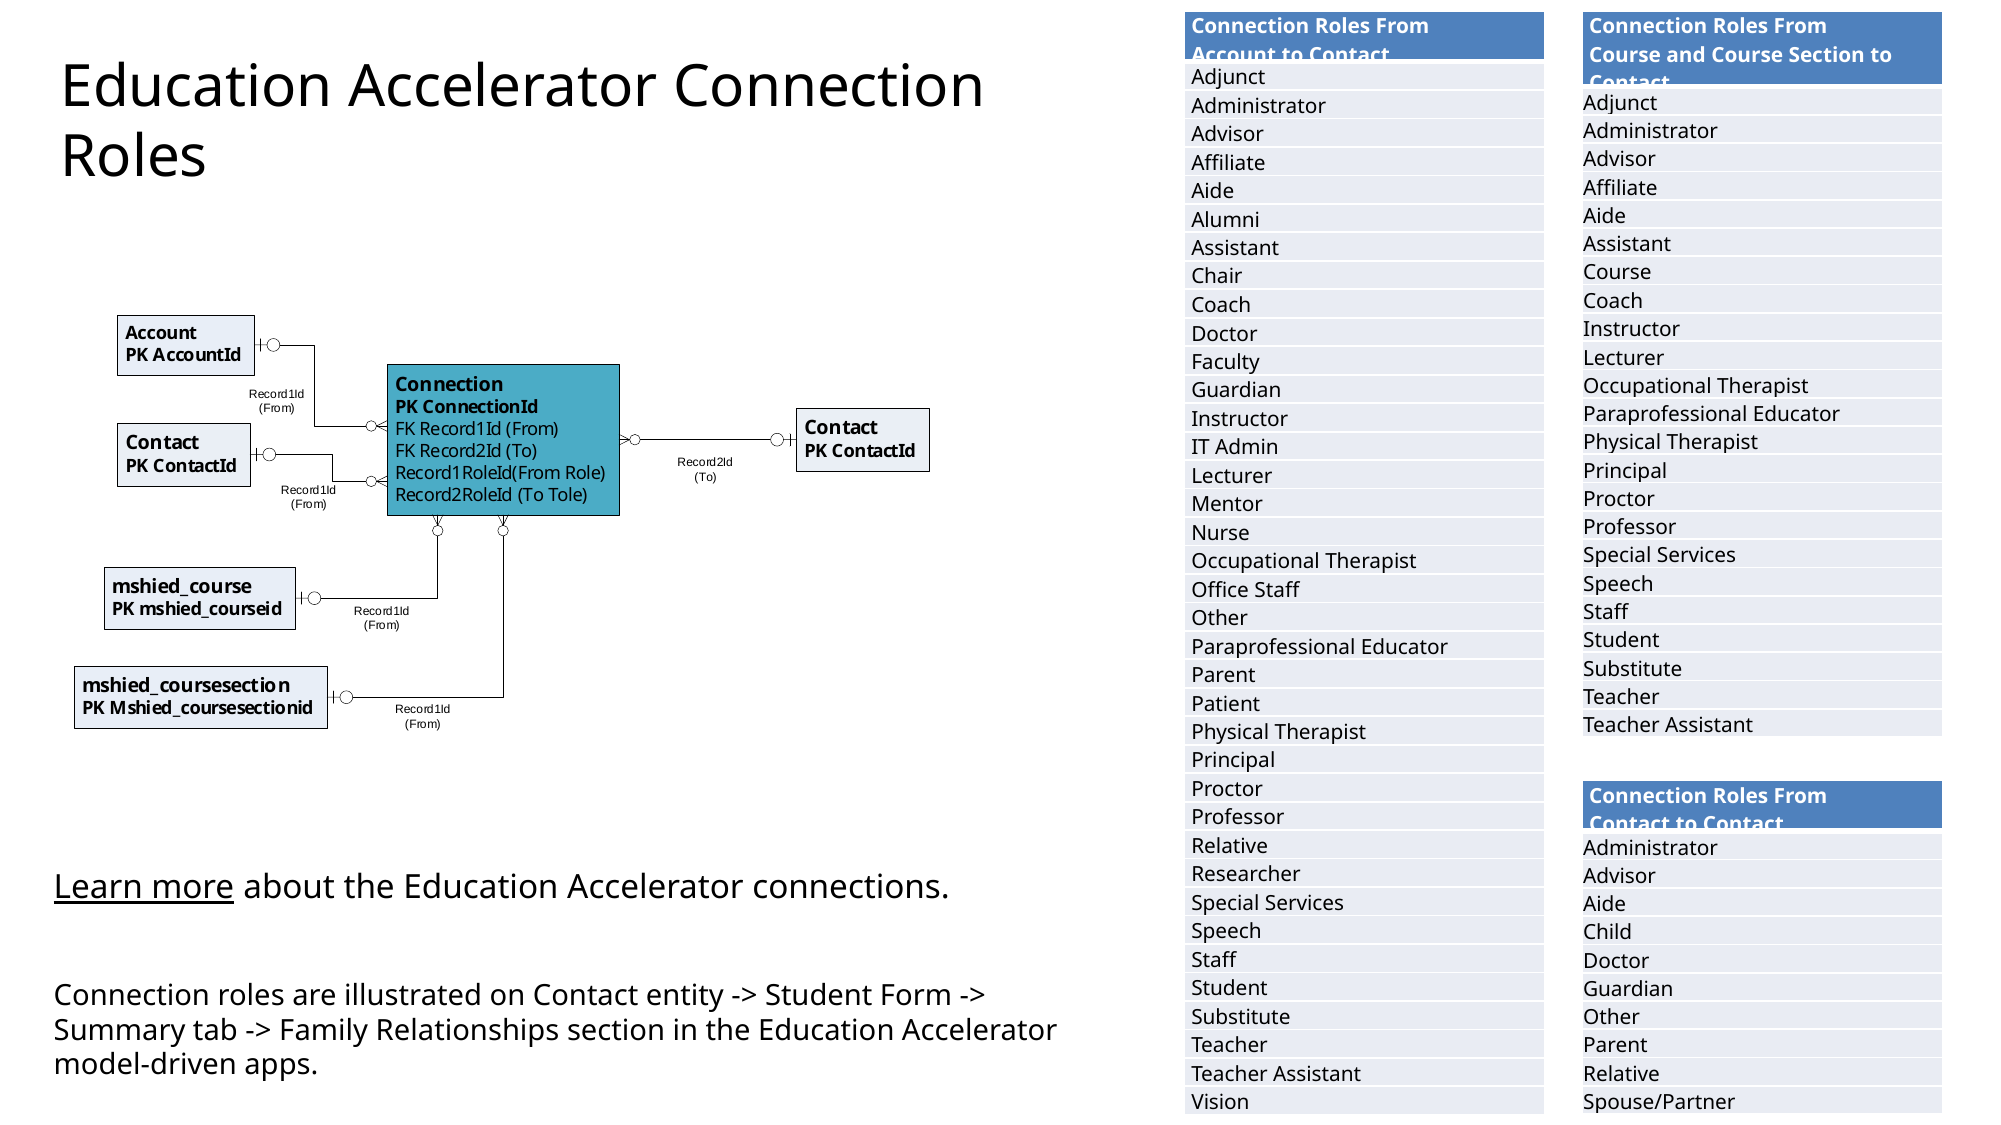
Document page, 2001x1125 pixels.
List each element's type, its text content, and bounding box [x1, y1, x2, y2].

table_cell Teacher [1583, 681, 1942, 708]
table_cell Administrator [1583, 116, 1942, 142]
table_cell Advisor [1185, 119, 1544, 146]
table_cell Mentor [1185, 489, 1544, 516]
table_cell Coach [1583, 285, 1942, 312]
table_cell Student [1185, 973, 1544, 1000]
table_cell Paraprofessional Educator [1583, 399, 1942, 425]
table_cell Affiliate [1185, 148, 1544, 175]
table_cell Teacher Assistant [1583, 710, 1942, 736]
table_cell Vision [1185, 1087, 1544, 1114]
table_cell Coach [1185, 290, 1544, 317]
table_cell Physical Therapist [1583, 427, 1942, 453]
table_cell Office Staff [1185, 575, 1544, 602]
table_cell Adjunct [1583, 89, 1942, 114]
table_cell Proctor [1185, 774, 1544, 801]
table_cell Assistant [1583, 229, 1942, 255]
table_cell Chair [1185, 262, 1544, 288]
table_cell Teacher [1185, 1030, 1544, 1057]
table_cell Researcher [1185, 859, 1544, 886]
table_cell Alumni [1185, 205, 1544, 231]
table_cell Spouse/Partner [1583, 1087, 1942, 1113]
table_cell Aide [1185, 176, 1544, 203]
table_cell Teacher Assistant [1185, 1059, 1544, 1085]
table_cell Proctor [1583, 483, 1942, 510]
table_cell Other [1185, 603, 1544, 630]
table_cell Parent [1583, 1030, 1942, 1057]
table_cell Nurse [1185, 518, 1544, 545]
table_cell Doctor [1583, 945, 1942, 972]
table_cell Aide [1583, 889, 1942, 915]
table_cell Staff [1583, 597, 1942, 623]
table_cell Advisor [1583, 144, 1942, 171]
table_header Connection Roles From Account to Contact [1185, 12, 1544, 59]
table_cell Course [1583, 257, 1942, 284]
table_cell Child [1583, 917, 1942, 944]
table_cell Paraprofessional Educator [1185, 632, 1544, 658]
table_cell Doctor [1185, 319, 1544, 345]
table_cell Advisor [1583, 860, 1942, 887]
table_cell Patient [1185, 689, 1544, 715]
table_cell Substitute [1583, 653, 1942, 680]
table_header Connection Roles From Course and Course Section to Contact [1583, 12, 1942, 84]
table_cell Guardian [1185, 376, 1544, 402]
table_cell IT Admin [1185, 433, 1544, 459]
table_cell Occupational Therapist [1185, 546, 1544, 573]
table_cell Speech [1583, 568, 1942, 595]
table_cell Instructor [1185, 404, 1544, 431]
table_cell Assistant [1185, 233, 1544, 260]
picture [68, 311, 931, 738]
table_cell Staff [1185, 945, 1544, 972]
table_cell Aide [1583, 201, 1942, 227]
table_cell Student [1583, 625, 1942, 651]
table_cell Special Services [1185, 888, 1544, 915]
table_cell Affiliate [1583, 172, 1942, 199]
table_header Connection Roles From Contact to Contact [1583, 781, 1942, 828]
table_cell Professor [1185, 803, 1544, 829]
table_cell Parent [1185, 660, 1544, 687]
table_cell Lecturer [1185, 461, 1544, 488]
table_cell Principal [1583, 455, 1942, 482]
table_cell Lecturer [1583, 342, 1942, 369]
table_cell Instructor [1583, 314, 1942, 340]
title Education Accelerator Connection Roles [45, 40, 1136, 244]
table_cell Adjunct [1185, 64, 1544, 89]
table_cell Faculty [1185, 347, 1544, 374]
table_cell Substitute [1185, 1002, 1544, 1029]
table_cell Speech [1185, 916, 1544, 943]
table_cell Administrator [1583, 834, 1942, 859]
table_cell Professor [1583, 512, 1942, 538]
table_cell Special Services [1583, 540, 1942, 567]
table_cell Physical Therapist [1185, 717, 1544, 744]
text_box Learn more about the Education Accelerator connections. Connection roles are illustrated on Contact entity -> Student Form -> Summary tab -> Family Relationships section in the Education Accelerator model-driven apps. [38, 858, 1088, 1121]
table_cell Relative [1583, 1058, 1942, 1085]
table_cell Other [1583, 1002, 1942, 1028]
table_cell Relative [1185, 831, 1544, 858]
table_cell Principal [1185, 746, 1544, 772]
table_cell Guardian [1583, 974, 1942, 1000]
table_cell Occupational Therapist [1583, 370, 1942, 397]
table_cell Administrator [1185, 91, 1544, 118]
